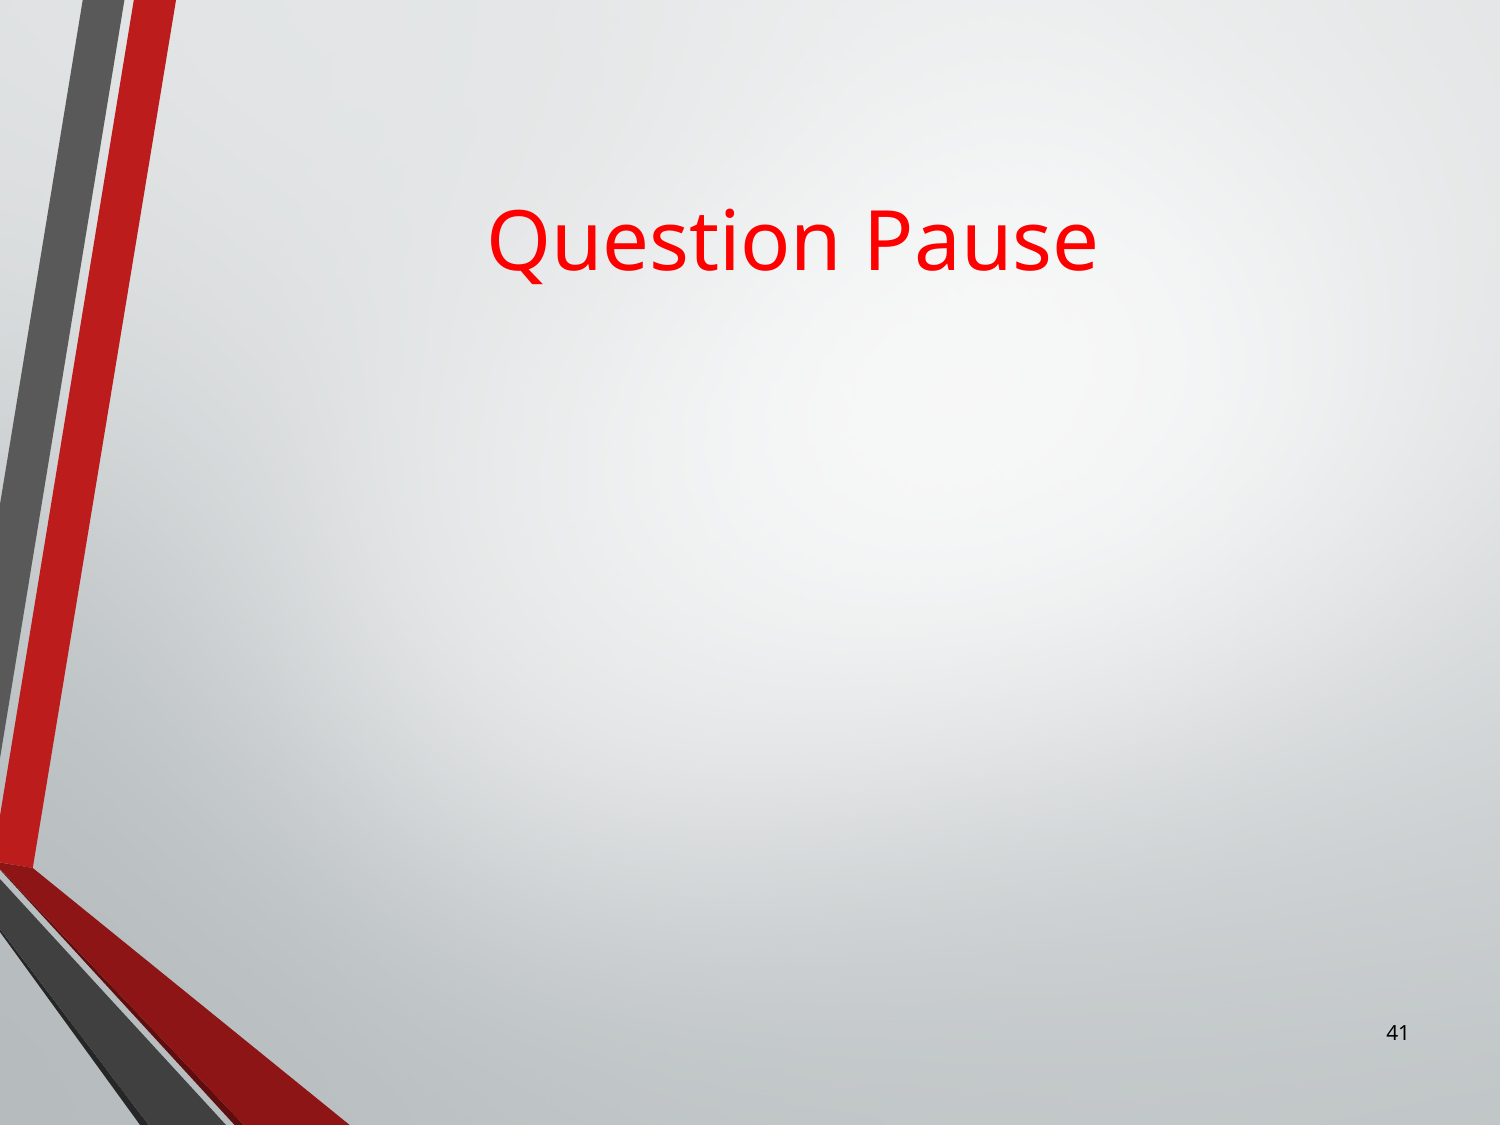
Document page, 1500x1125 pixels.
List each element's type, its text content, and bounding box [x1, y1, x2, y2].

slide_number 41 [1357, 1003, 1425, 1064]
title Question Pause [161, 75, 1425, 400]
